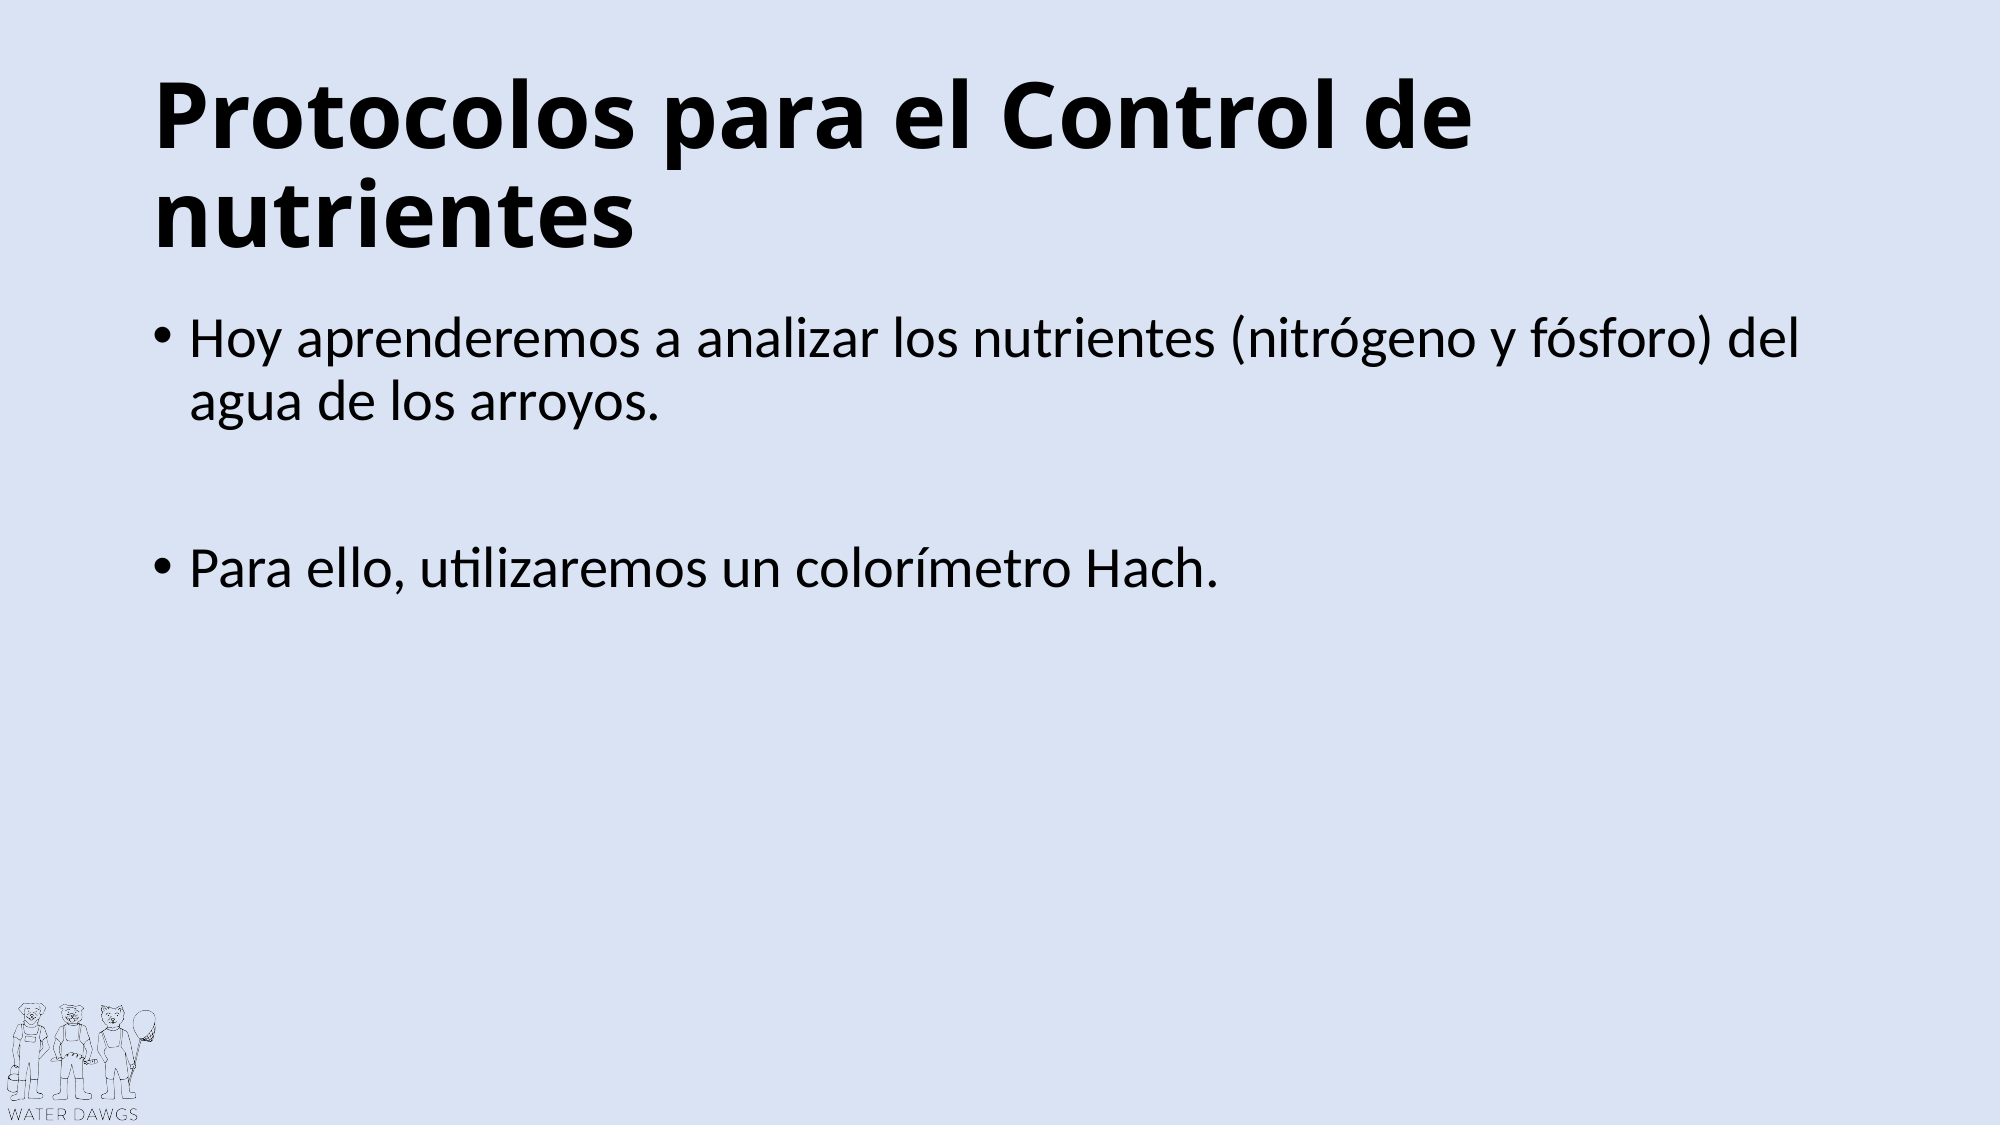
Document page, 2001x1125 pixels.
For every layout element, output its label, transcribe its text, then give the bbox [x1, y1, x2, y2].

title Protocolos para el Control de nutrientes [137, 59, 1863, 278]
list Hoy aprenderemos a analizar los nutrientes (nitrógeno y fósforo) del agua de los arroyos. Para ello, utilizaremos un colorímetro Hach. [137, 299, 1863, 1014]
picture [0, 967, 172, 1125]
